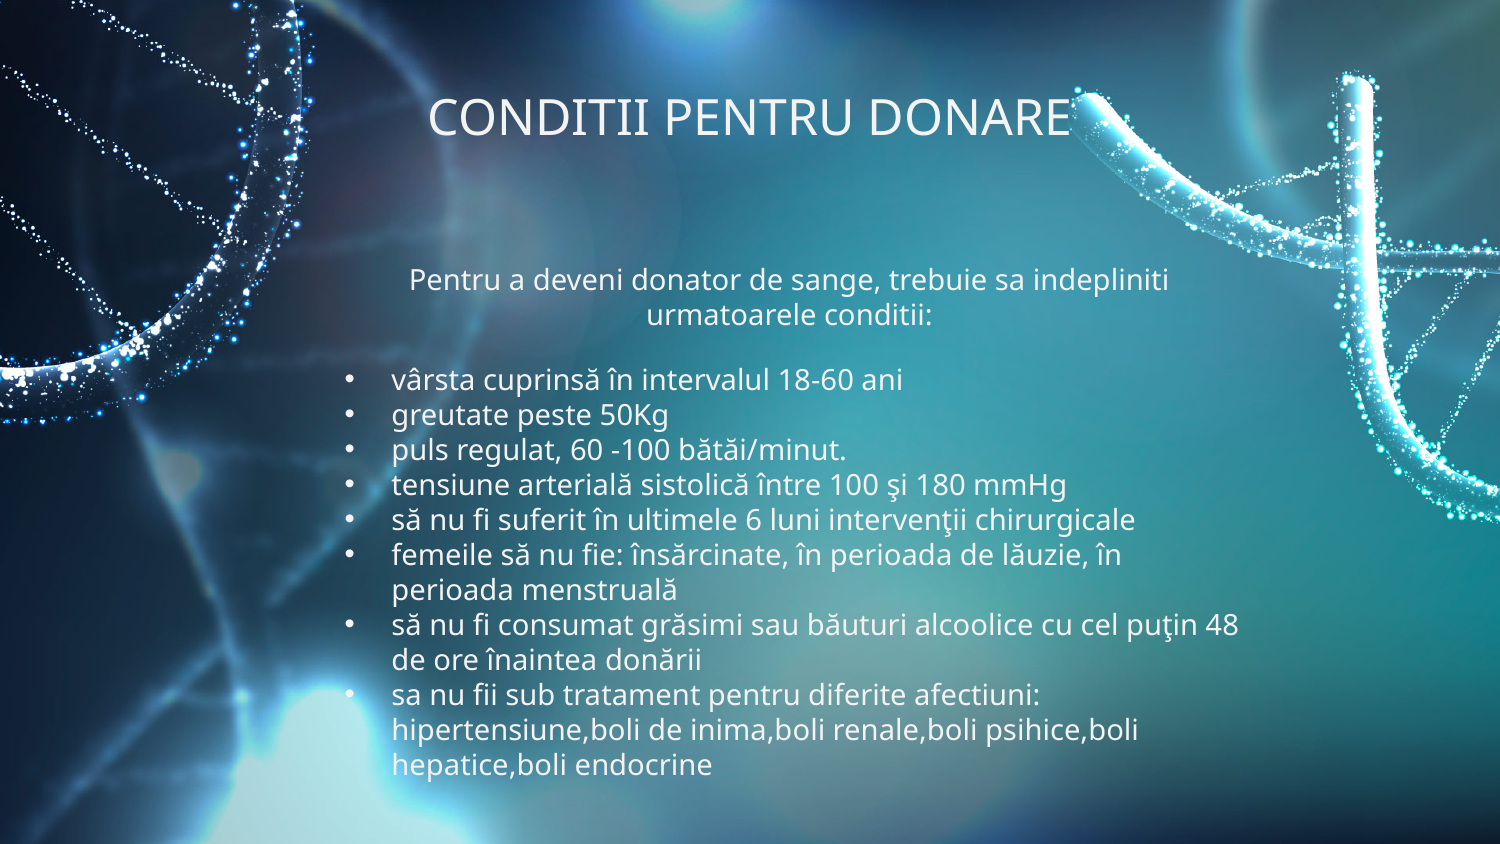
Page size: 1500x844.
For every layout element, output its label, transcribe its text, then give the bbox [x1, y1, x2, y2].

subtitle Pentru a deveni donator de sange, trebuie sa indepliniti urmatoarele conditii: vârsta cuprinsă în intervalul 18-60 ani greutate peste 50Kg puls regulat, 60 -100 bătăi/minut. tensiune arterială sistolică între 100 şi 180 mmHg să nu fi suferit în ultimele 6 luni intervenţii chirurgicale femeile să nu fie: însărcinate, în perioada de lăuzie, în perioada menstruală să nu fi consumat grăsimi sau băuturi alcoolice cu cel puţin 48 de ore înaintea donării sa nu fii sub tratament pentru diferite afectiuni: hipertensiune,boli de inima,boli renale,boli psihice,boli hepatice,boli endocrine [329, 246, 1262, 747]
picture [0, 0, 1500, 844]
title CONDITII PENTRU DONARE [367, 97, 1133, 161]
